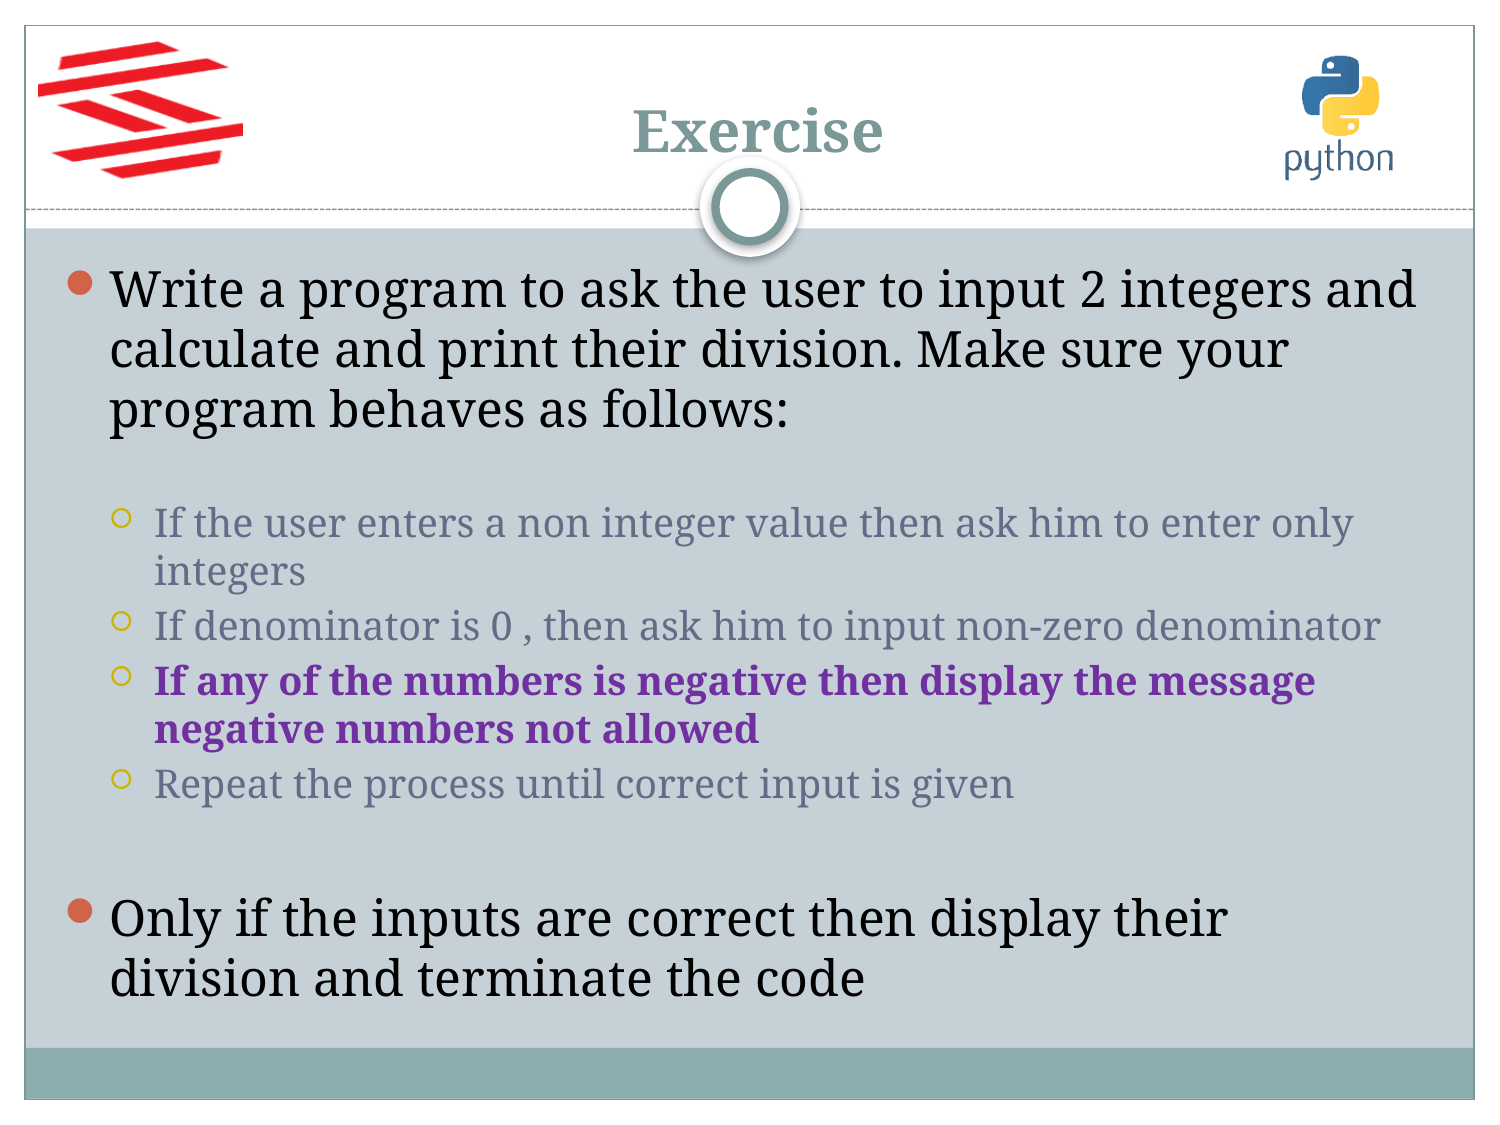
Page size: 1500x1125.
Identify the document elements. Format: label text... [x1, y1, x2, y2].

title Exercise [248, 46, 1459, 172]
list Write a program to ask the user to input 2 integers and calculate and print their division. Make sure your program behaves as follows: If the user enters a non integer value then ask him to enter only integers If denominator is 0 , then ask him to input non-zero denominator If any of the numbers is negative then display the message negative numbers not allowed Repeat the process until correct input is given Only if the inputs are correct then display their division and terminate the code [49, 250, 1445, 1047]
picture [1206, 53, 1471, 186]
picture [37, 40, 243, 185]
